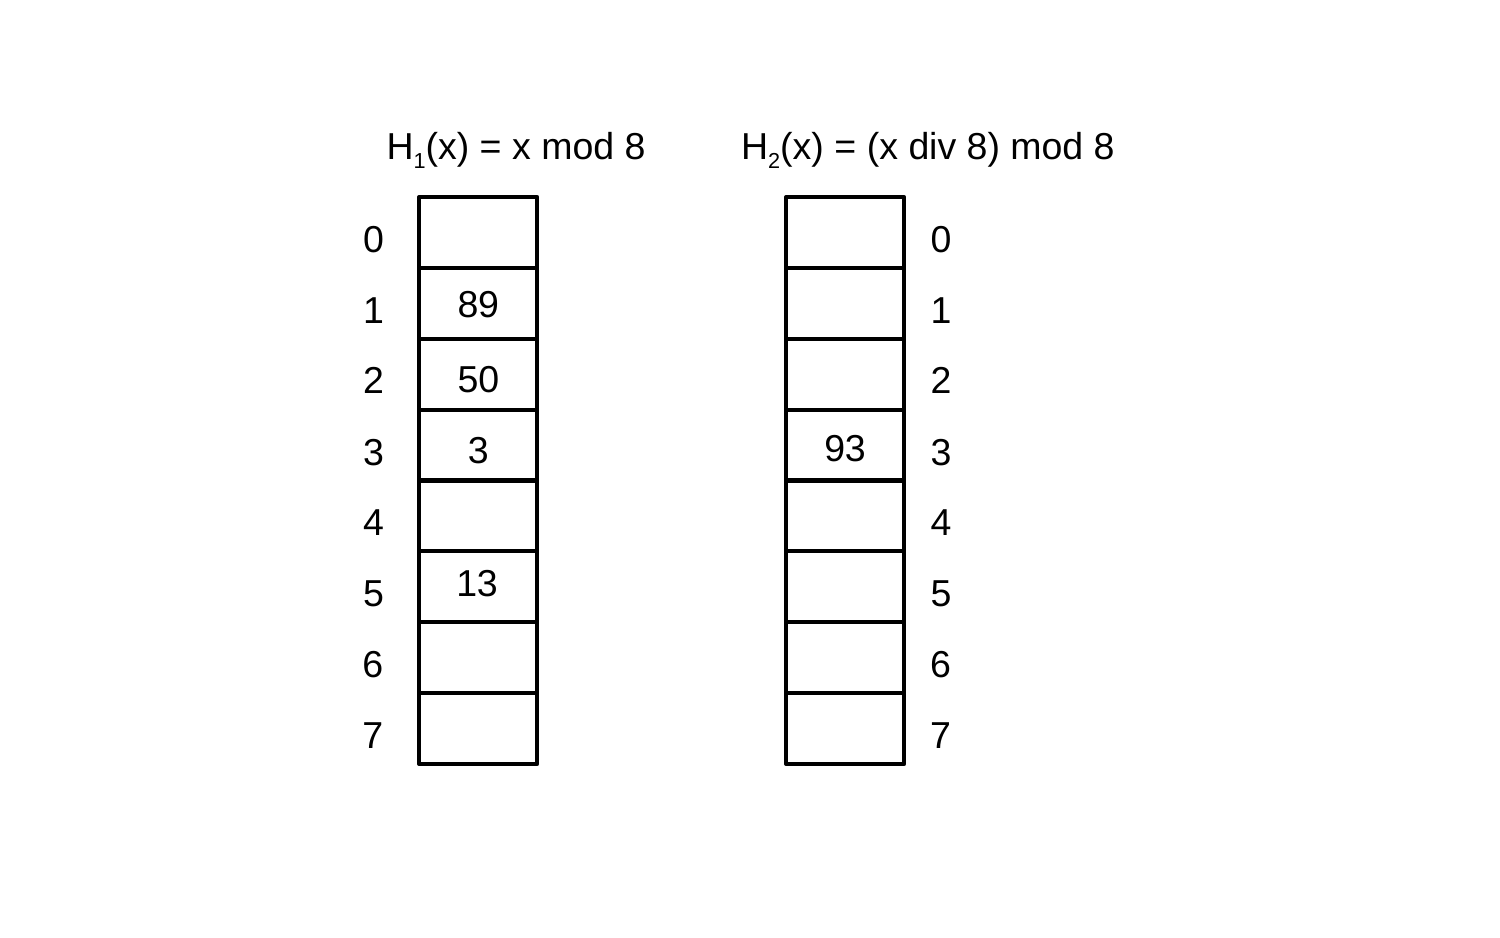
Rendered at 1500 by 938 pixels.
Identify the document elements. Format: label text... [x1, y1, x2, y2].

text_box [417, 344, 442, 412]
text_box [417, 195, 539, 347]
text_box 5 [915, 561, 970, 621]
text_box [784, 486, 906, 766]
text_box 93 [797, 419, 893, 477]
text_box 4 [915, 490, 970, 551]
text_box 89 [442, 273, 538, 333]
text_box 6 [915, 632, 970, 693]
text_box 2 [348, 349, 402, 409]
text_box 1 [348, 278, 396, 338]
text_box 3 [348, 420, 402, 481]
text_box [784, 195, 906, 481]
text_box 3 [432, 419, 525, 477]
text_box 7 [347, 703, 402, 764]
text_box 3 [915, 420, 970, 481]
text_box 4 [348, 490, 402, 551]
text_box [417, 486, 539, 766]
text_box 5 [348, 561, 402, 621]
text_box 1 [915, 278, 964, 338]
text_box H2(x) = (x div 8) mod 8 [726, 114, 1152, 181]
text_box 0 [915, 207, 964, 267]
text_box H1(x) = x mod 8 [371, 114, 680, 181]
text_box 7 [915, 703, 970, 764]
text_box 50 [442, 347, 540, 408]
text_box [417, 415, 432, 480]
text_box 6 [347, 632, 402, 693]
text_box 2 [915, 349, 970, 409]
text_box 0 [348, 207, 396, 267]
text_box [525, 408, 539, 481]
text_box 13 [431, 560, 524, 612]
